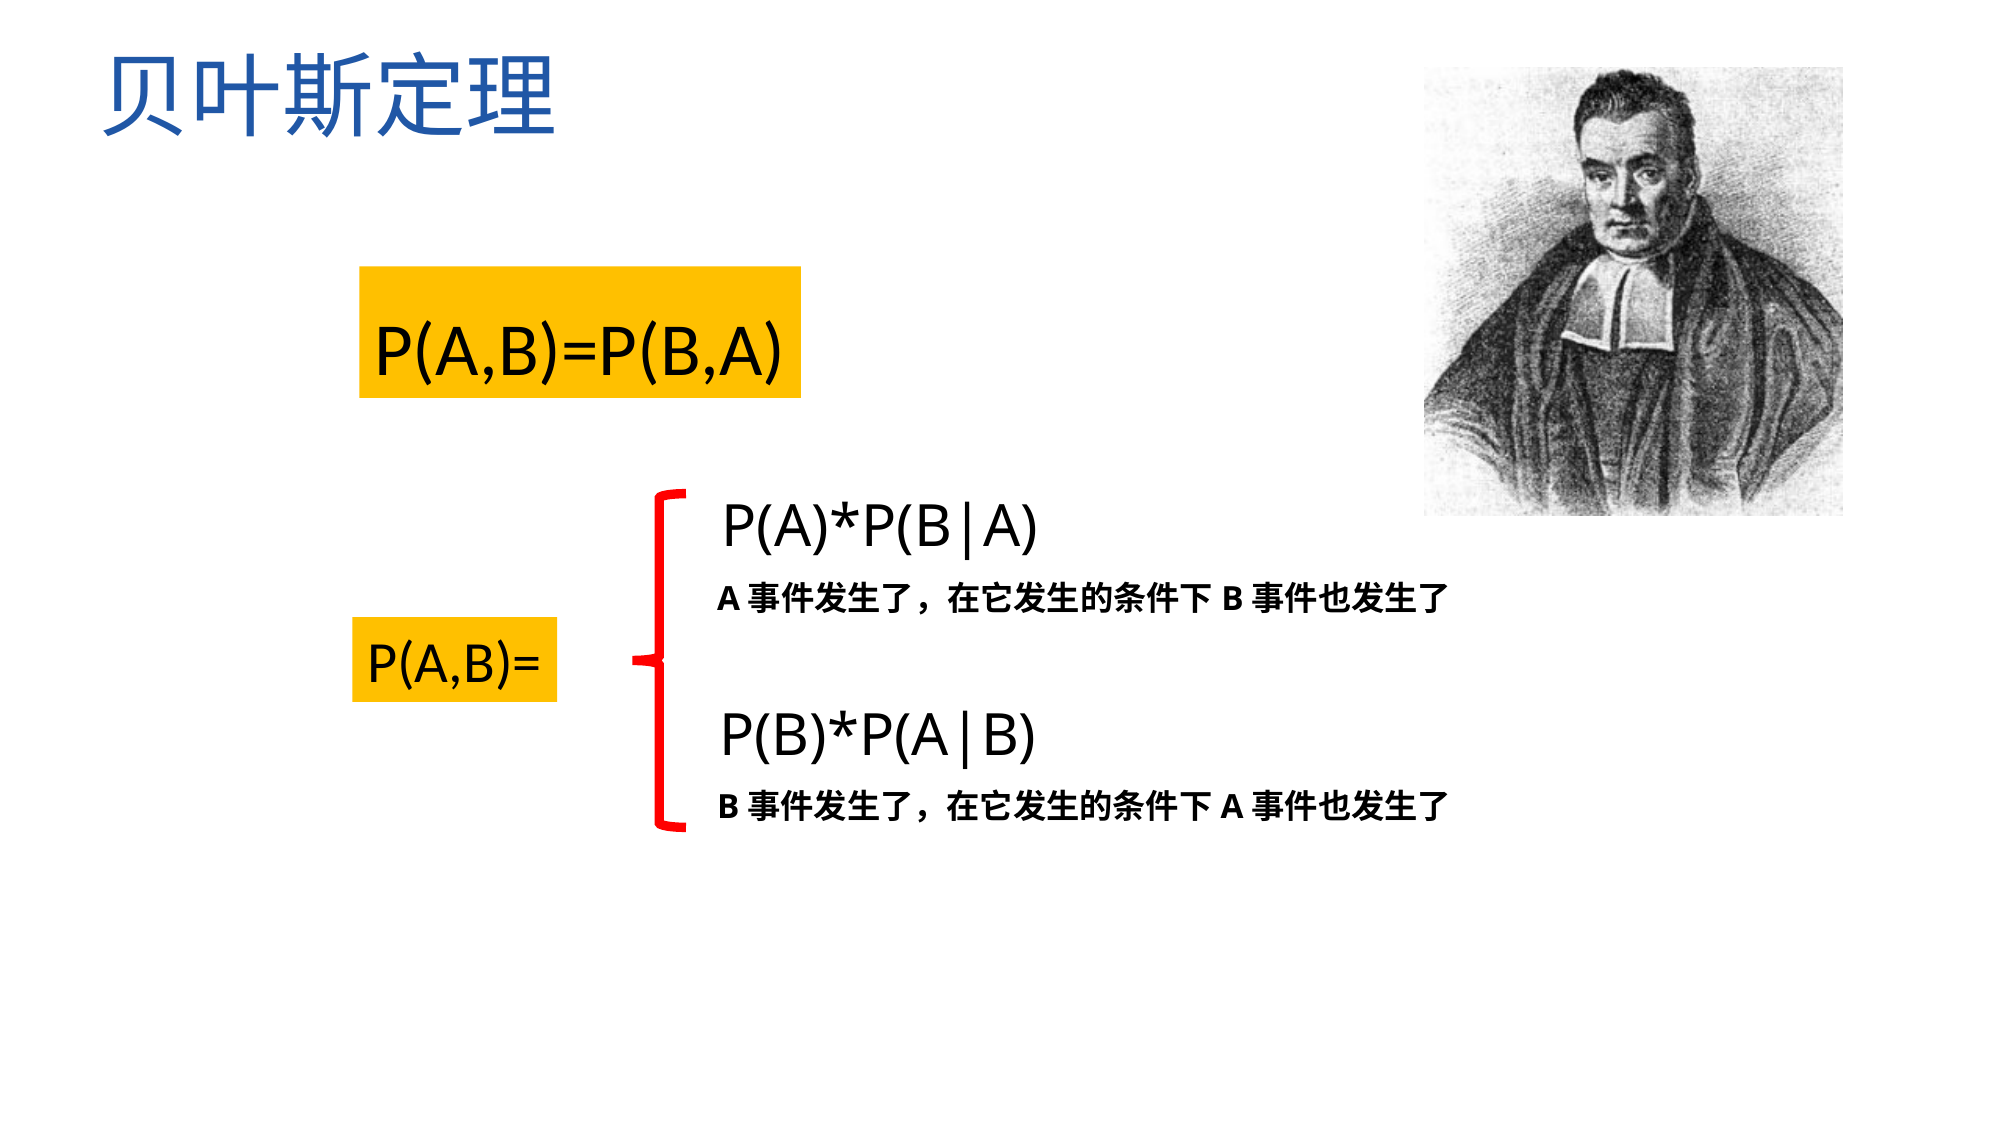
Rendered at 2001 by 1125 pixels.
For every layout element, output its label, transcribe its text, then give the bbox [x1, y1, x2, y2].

text_box P(A,B)= [352, 617, 558, 702]
text_box B事件发生了，在它发生的条件下A事件也发生了 [702, 766, 1466, 833]
picture [1424, 67, 1843, 516]
list 贝叶斯定理 [83, 42, 870, 161]
text_box P(A)*P(B|A) [706, 460, 1054, 558]
text_box P(B)*P(A|B) [704, 668, 1052, 766]
text_box A事件发生了，在它发生的条件下B事件也发生了 [702, 558, 1466, 625]
text_box [632, 493, 686, 828]
text_box P(A,B)=P(B,A) [359, 266, 801, 398]
